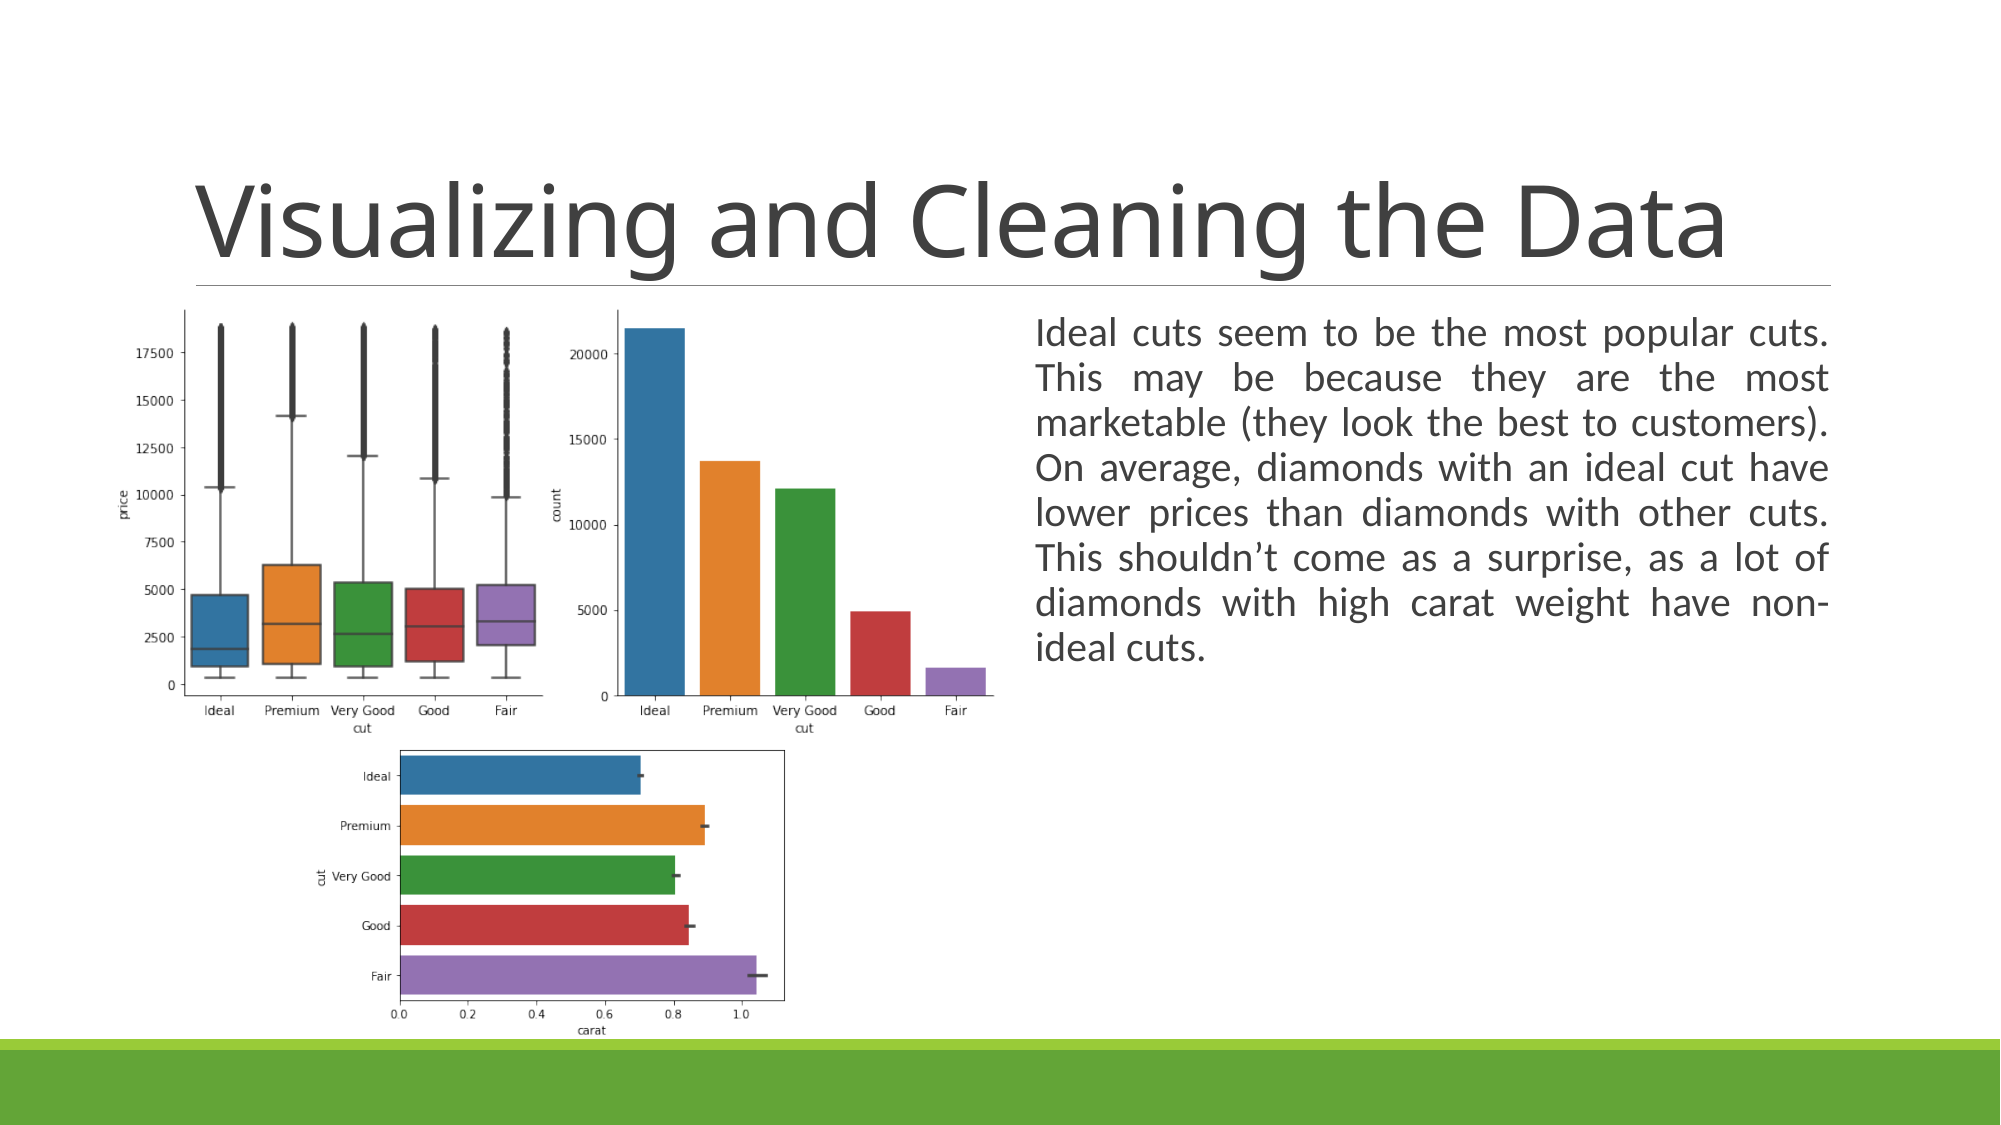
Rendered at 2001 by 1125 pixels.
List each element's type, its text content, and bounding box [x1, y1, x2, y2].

picture [109, 301, 1001, 1045]
title Visualizing and Cleaning the Data [180, 47, 1830, 285]
list Ideal cuts seem to be the most popular cuts. This may be because they are the most marketable (they look the best to customers). On average, diamonds with an ideal cut have lower prices than diamonds with other cuts. This shouldn’t come as a surprise, as a lot of diamonds with high carat weight have non-ideal cuts. [1020, 302, 1830, 963]
